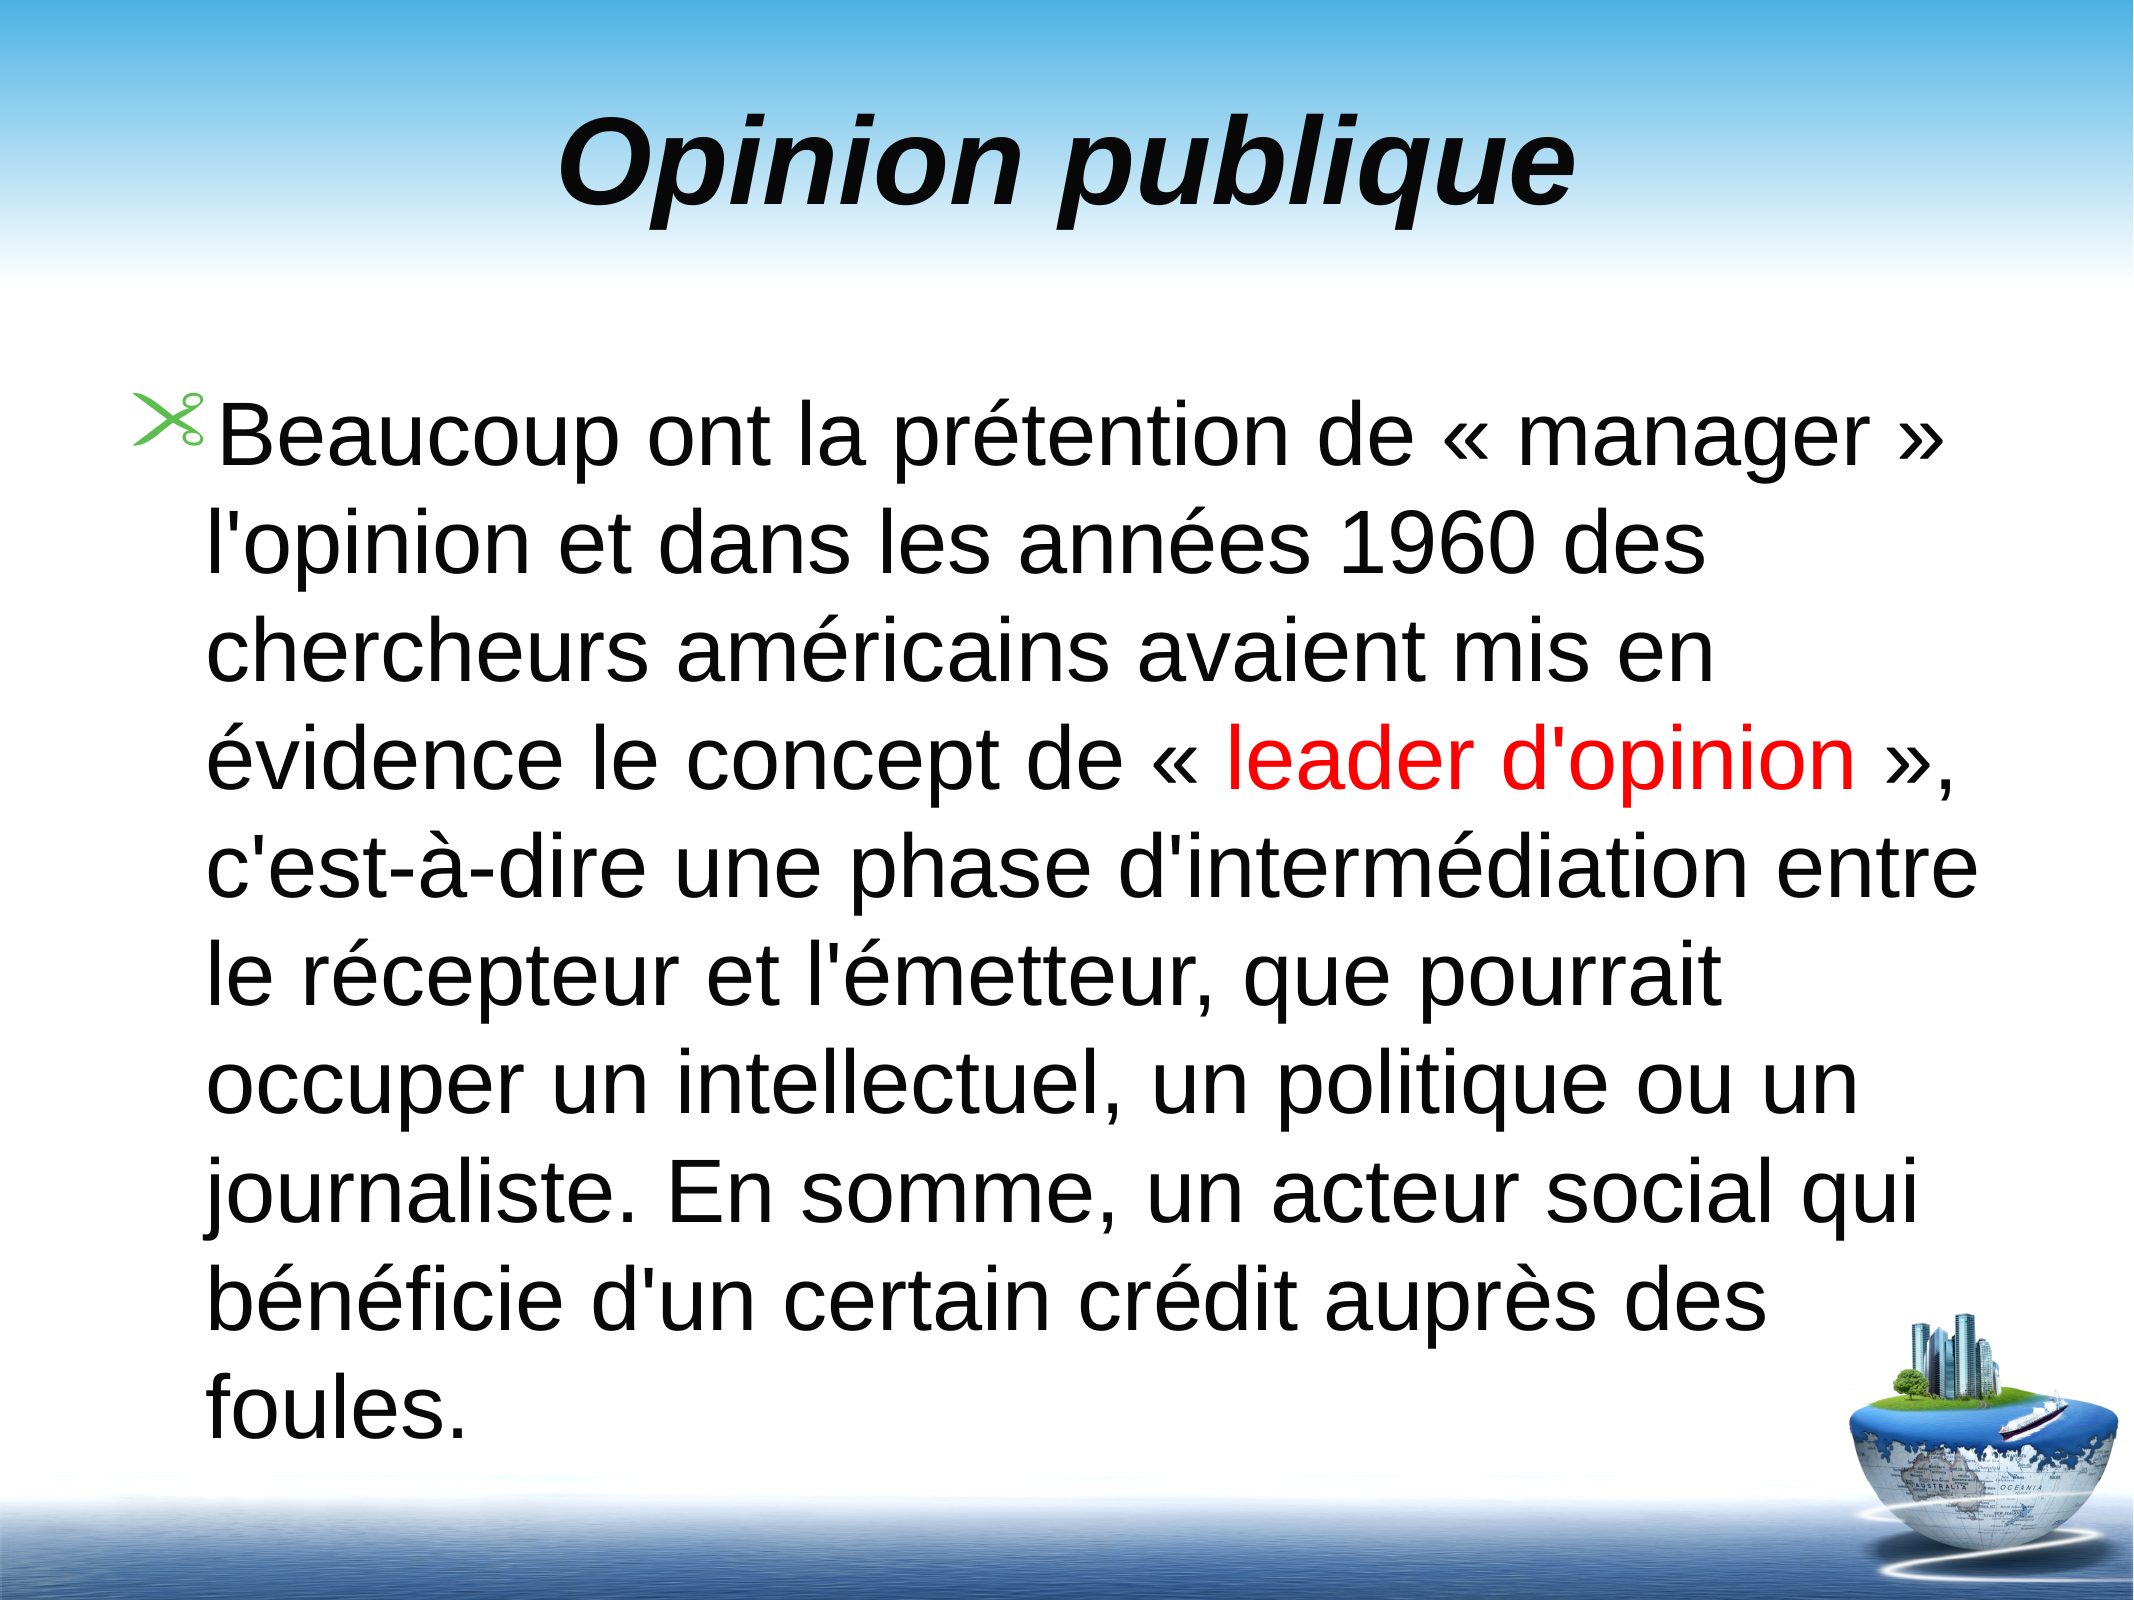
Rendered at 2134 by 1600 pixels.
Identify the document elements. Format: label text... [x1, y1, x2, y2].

text_box [0, 0, 2134, 285]
picture [0, 1308, 2134, 1600]
title Opinion publique [106, 52, 2028, 257]
list Beaucoup ont la prétention de « manager » l'opinion et dans les années 1960 des chercheurs américains avaient mis en évidence le concept de « leader d'opinion », c'est-à-dire une phase d'intermédiation entre le récepteur et l'émetteur, que pourrait occuper un intellectuel, un politique ou un journaliste. En somme, un acteur social qui bénéficie d'un certain crédit auprès des foules. [108, 362, 2030, 1468]
